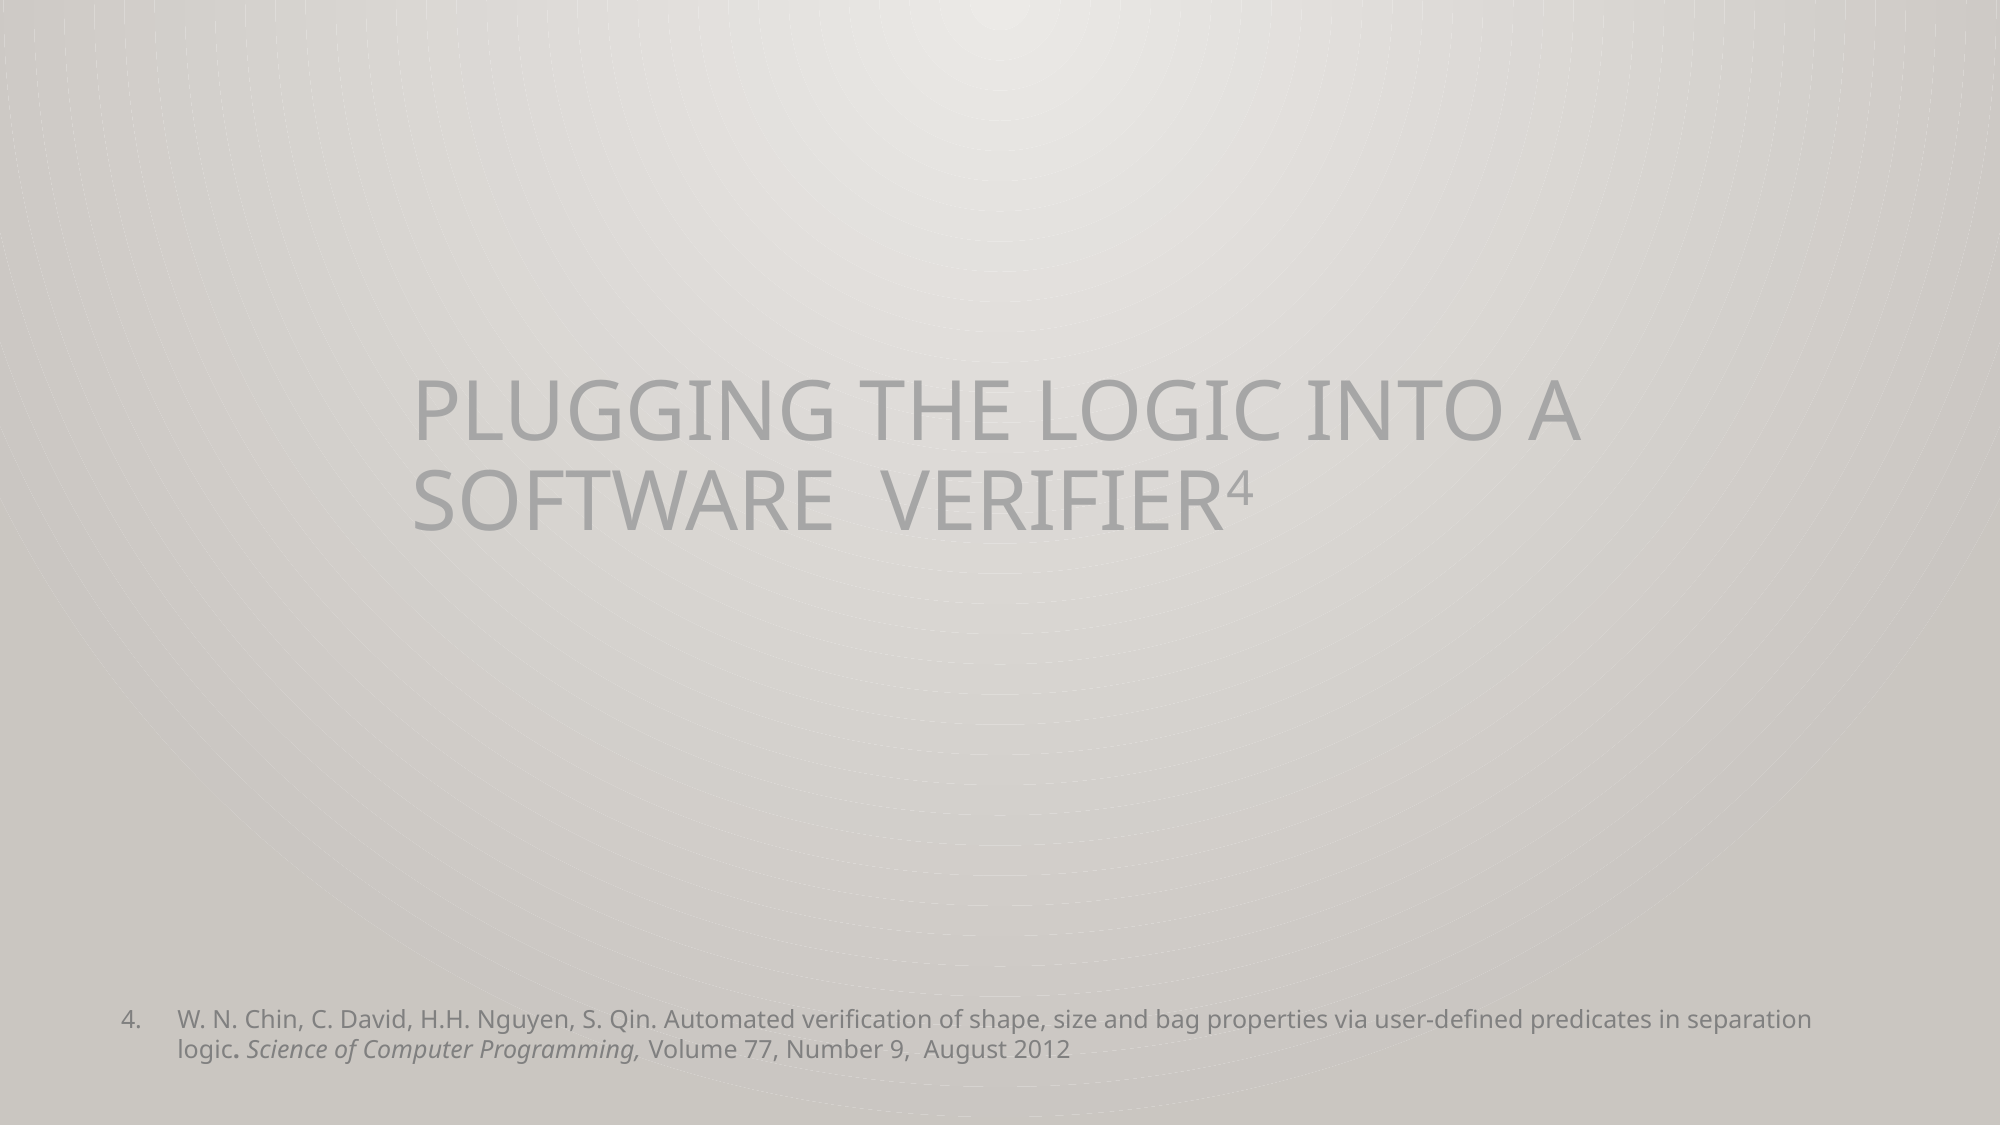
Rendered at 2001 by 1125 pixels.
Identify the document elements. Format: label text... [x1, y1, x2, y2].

text_box W. N. Chin, C. David, H.H. Nguyen, S. Qin. Automated verification of shape, size and bag properties via user-defined predicates in separation logic. Science of Computer Programming, Volume 77, Number 9, August 2012 [106, 995, 1919, 1071]
title plugging the logic into a software verifier4 [396, 131, 1814, 549]
